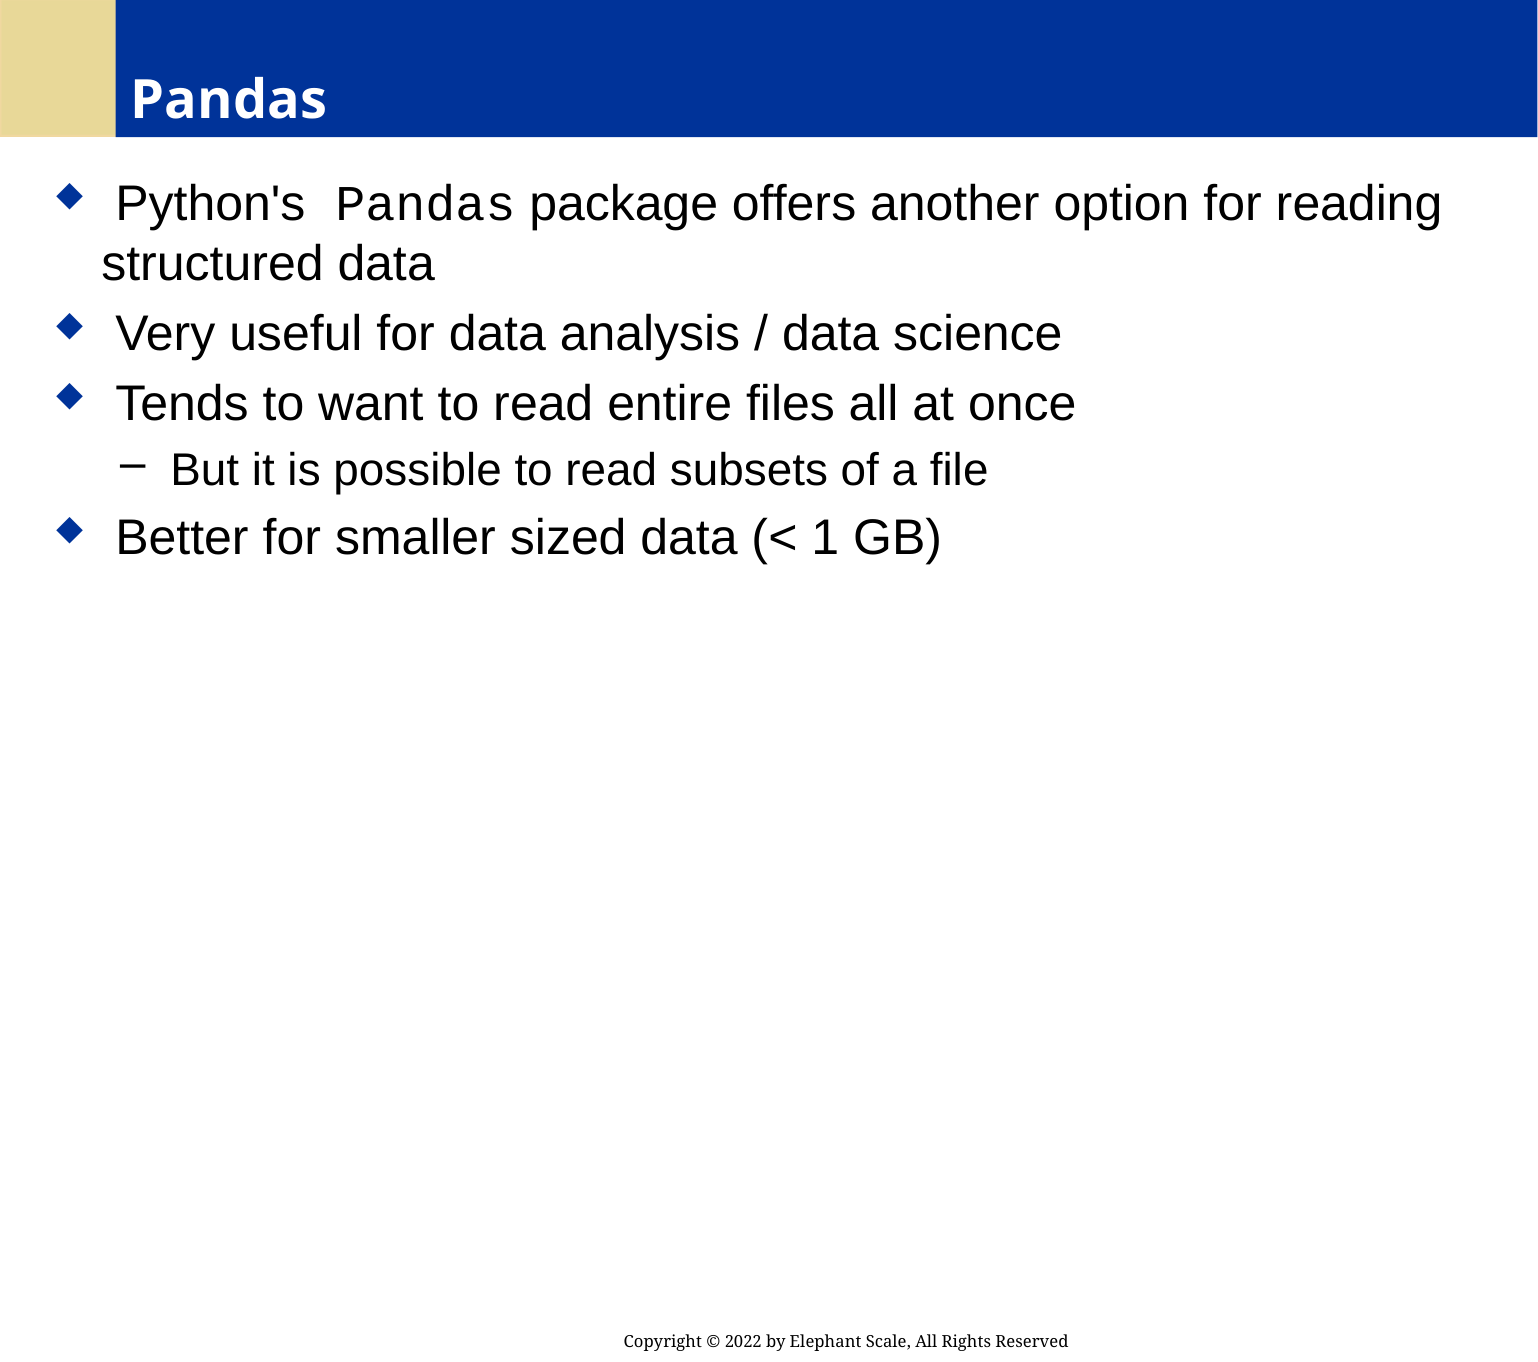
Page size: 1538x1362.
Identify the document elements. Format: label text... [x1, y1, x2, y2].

list Python's Pandas package offers another option for reading structured data Very useful for data analysis / data science Tends to want to read entire files all at once But it is possible to read subsets of a file Better for smaller sized data (< 1 GB) [38, 162, 1500, 1284]
title Pandas [115, 0, 1538, 138]
picture [0, 0, 115, 137]
text_box Copyright © 2022 by Elephant Scale, All Rights Reserved [608, 1322, 1085, 1358]
